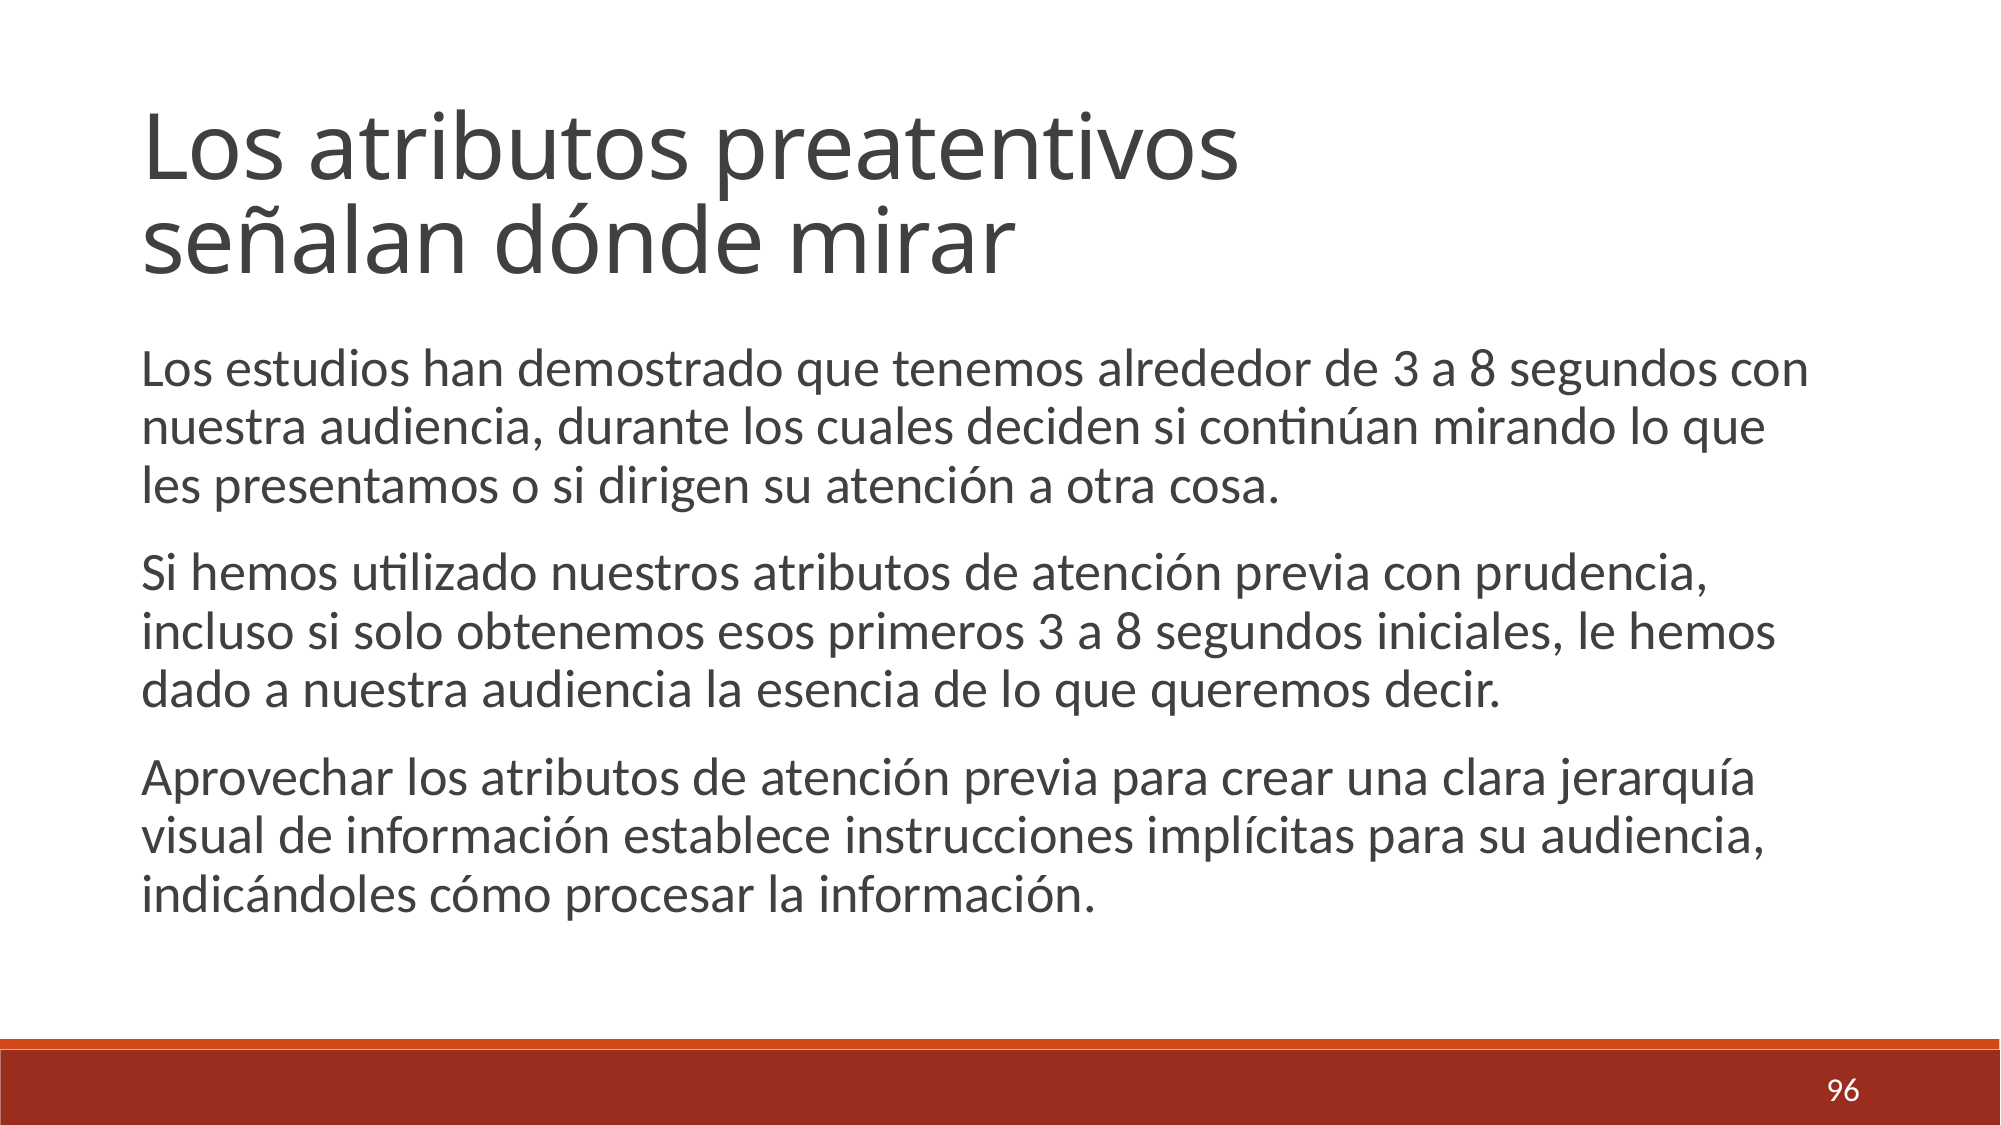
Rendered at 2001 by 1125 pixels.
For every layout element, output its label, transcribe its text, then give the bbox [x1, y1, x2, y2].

text_box Los atributos preatentivos señalan dónde mirar [126, 97, 1821, 332]
text_box Los estudios han demostrado que tenemos alrededor de 3 a 8 segundos con nuestra audiencia, durante los cuales deciden si continúan mirando lo que les presentamos o si dirigen su atención a otra cosa. Si hemos utilizado nuestros atributos de atención previa con prudencia, incluso si solo obtenemos esos primeros 3 a 8 segundos iniciales, le hemos dado a nuestra audiencia la esencia de lo que queremos decir. Aprovechar los atributos de atención previa para crear una clara jerarquía visual de información establece instrucciones implícitas para su audiencia, indicándoles cómo procesar la información. [126, 332, 1853, 1018]
slide_number 96 [126, 1061, 1875, 1115]
